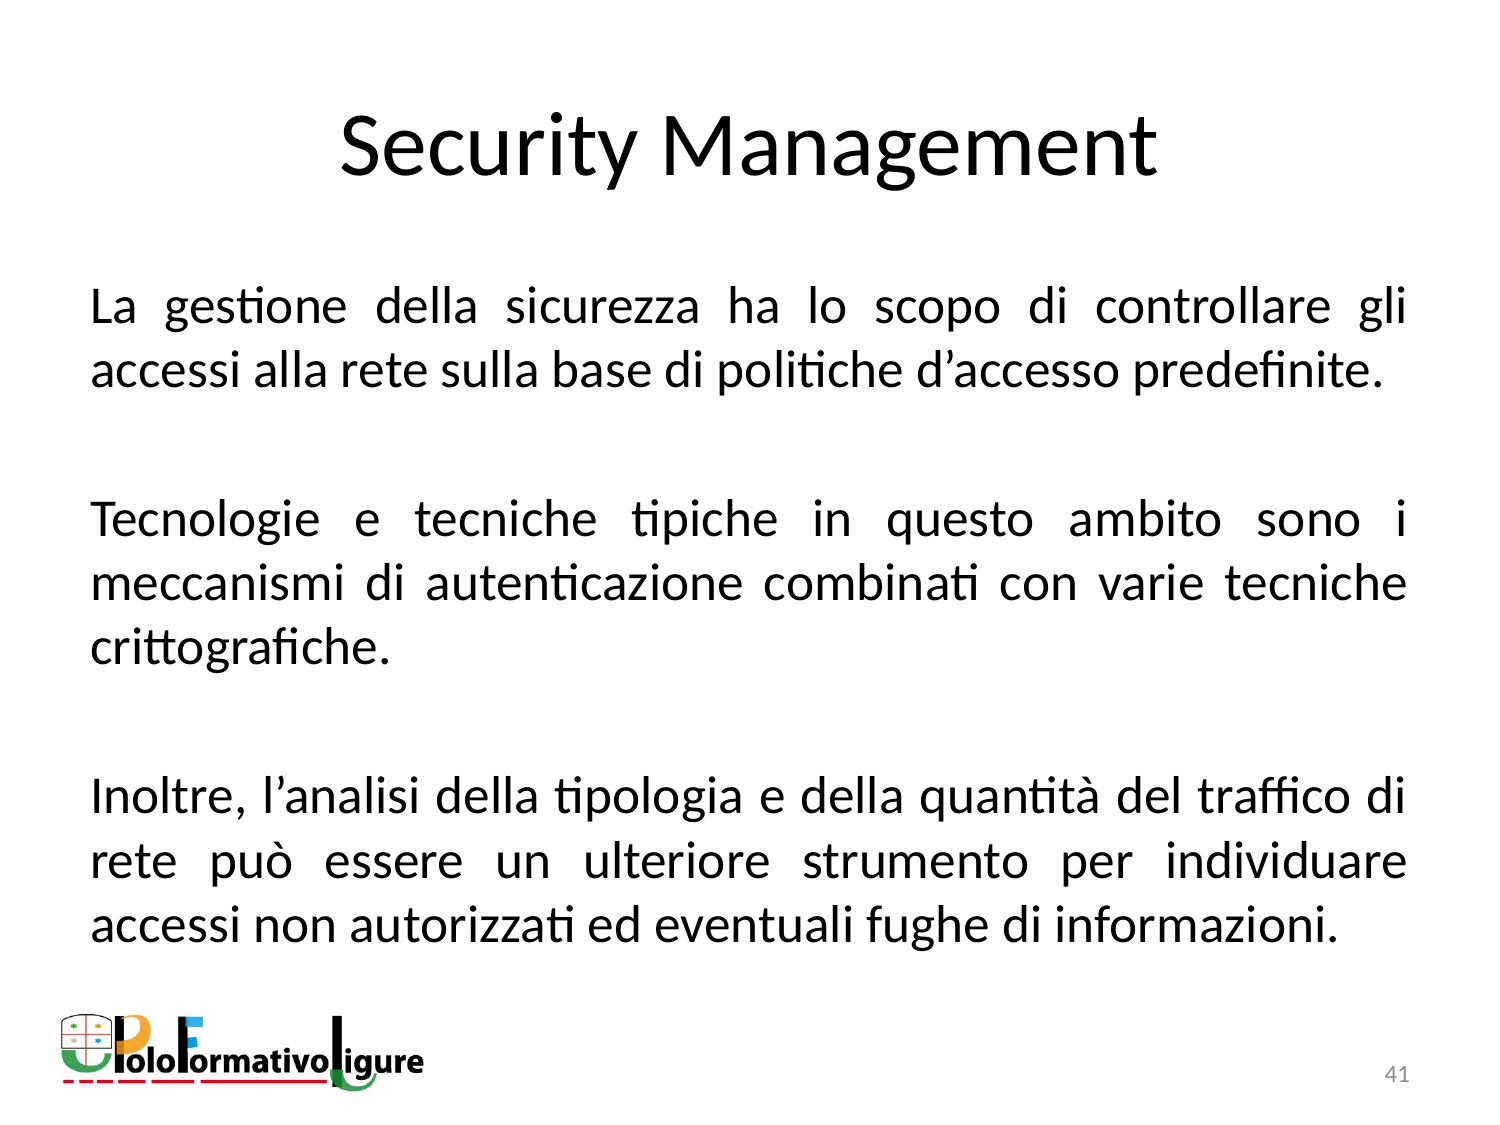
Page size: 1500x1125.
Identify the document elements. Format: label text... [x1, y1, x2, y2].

list La gestione della sicurezza ha lo scopo di controllare gli accessi alla rete sulla base di politiche d’accesso predefinite. Tecnologie e tecniche tipiche in questo ambito sono i meccanismi di autenticazione combinati con varie tecniche crittografiche. Inoltre, l’analisi della tipologia e della quantità del traffico di rete può essere un ulteriore strumento per individuare accessi non autorizzati ed eventuali fughe di informazioni. [75, 262, 1425, 1005]
title Security Management [75, 45, 1425, 233]
picture [52, 1011, 426, 1096]
slide_number 41 [1074, 1042, 1425, 1103]
